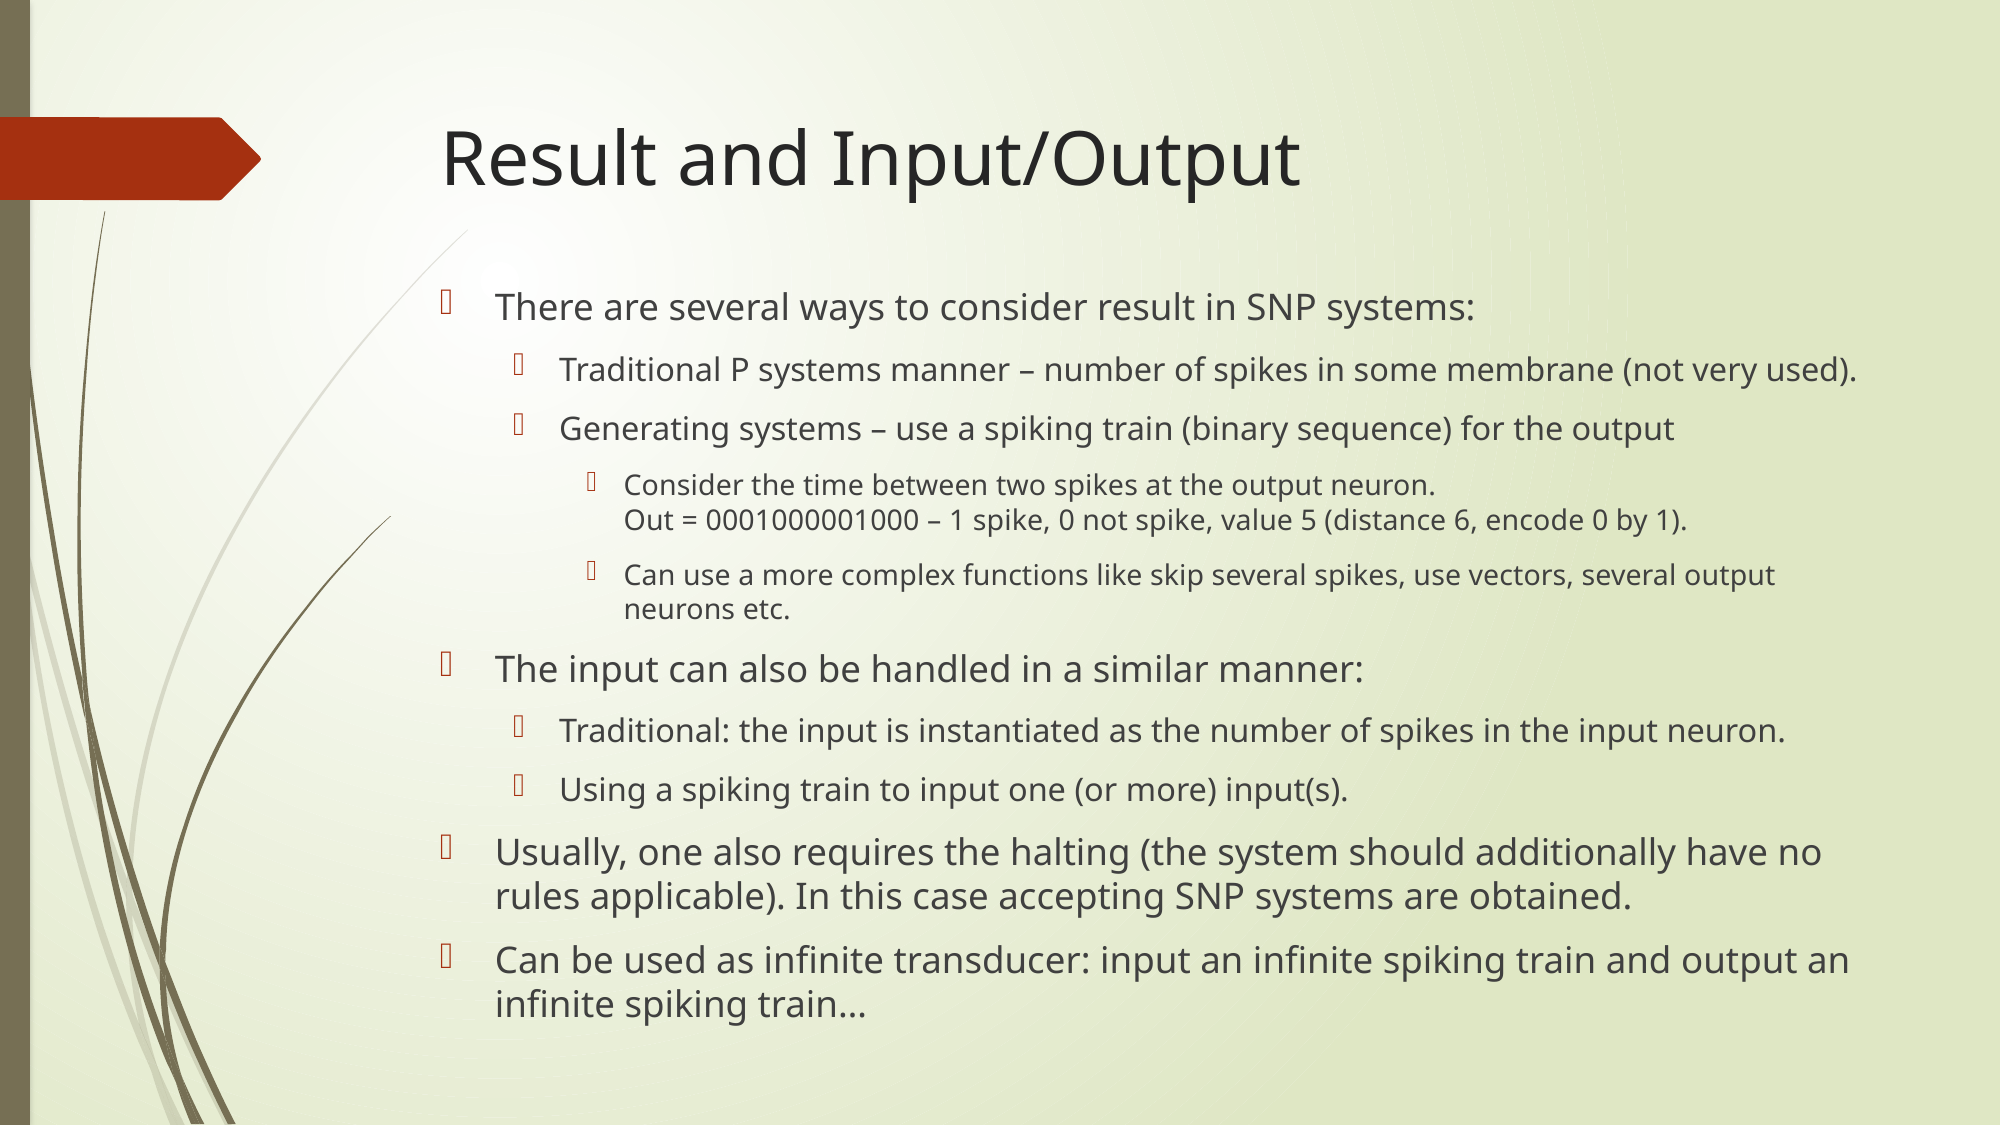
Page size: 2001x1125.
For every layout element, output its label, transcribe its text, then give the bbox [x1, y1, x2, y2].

title Result and Input/Output [425, 102, 1888, 276]
list There are several ways to consider result in SNP systems: Traditional P systems manner – number of spikes in some membrane (not very used). Generating systems – use a spiking train (binary sequence) for the output Consider the time between two spikes at the output neuron. Out = 0001000001000 – 1 spike, 0 not spike, value 5 (distance 6, encode 0 by 1). Can use a more complex functions like skip several spikes, use vectors, several output neurons etc. The input can also be handled in a similar manner: Traditional: the input is instantiated as the number of spikes in the input neuron. Using a spiking train to input one (or more) input(s). Usually, one also requires the halting (the system should additionally have no rules applicable). In this case accepting SNP systems are obtained. Can be used as infinite transducer: input an infinite spiking train and output an infinite spiking train… [424, 276, 1888, 1078]
